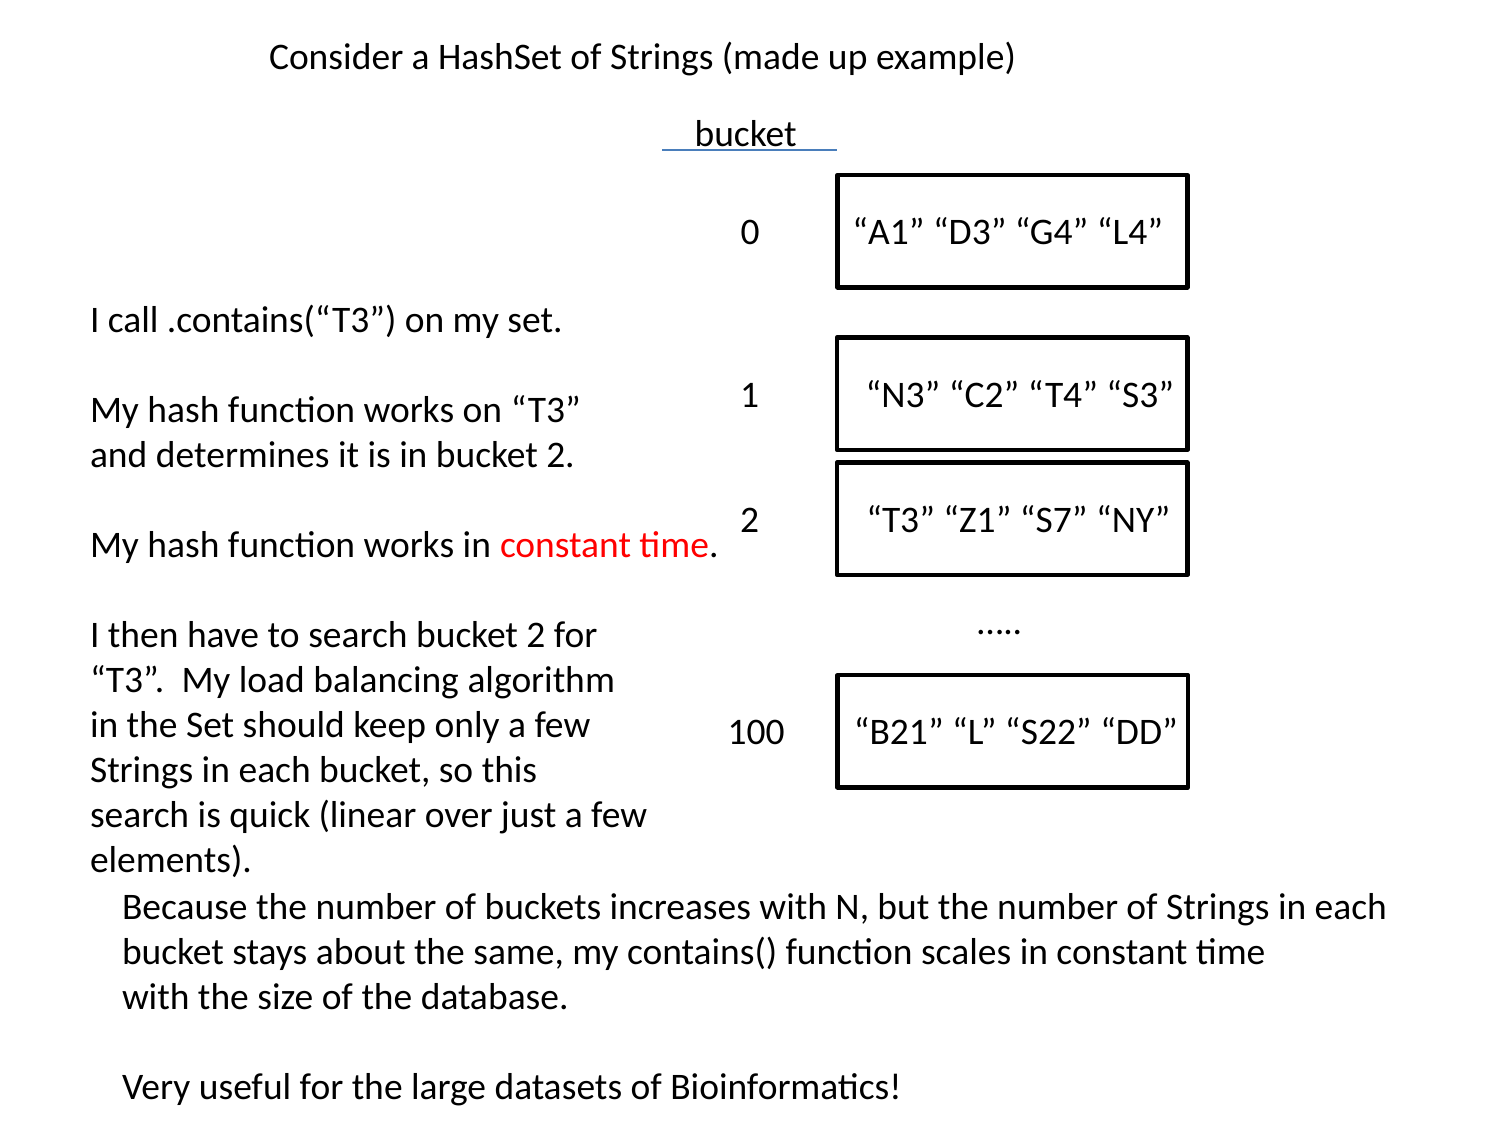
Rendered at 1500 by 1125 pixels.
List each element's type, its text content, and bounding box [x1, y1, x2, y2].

text_box bucket [679, 101, 812, 149]
text_box 2 [734, 487, 775, 548]
text_box “A1” “D3” “G4” “L4” [837, 199, 1179, 260]
text_box Consider a HashSet of Strings (made up example) [254, 24, 1032, 85]
text_box 1 [734, 362, 775, 423]
text_box Because the number of buckets increases with N, but the number of Strings in each bucket stays about the same, my contains() function scales in constant time with the size of the database. Very useful for the large datasets of Bioinformatics! [107, 874, 1404, 1115]
text_box [835, 460, 1190, 577]
text_box 100 [734, 699, 800, 760]
text_box [835, 673, 1190, 790]
text_box [835, 335, 1190, 452]
text_box 0 [725, 199, 775, 260]
text_box “B21” “L” “S22” “DD” [839, 699, 1194, 760]
text_box [835, 173, 1190, 290]
text_box ….. [962, 589, 1038, 650]
text_box “N3” “C2” “T4” “S3” [850, 362, 1190, 423]
text_box I call .contains(“T3”) on my set. My hash function works on “T3” and determines it is in bucket 2. My hash function works in constant time. I then have to search bucket 2 for “T3”. My load balancing algorithm in the Set should keep only a few Strings in each bucket, so this search is quick (linear over just a few elements). [75, 287, 734, 933]
text_box “T3” “Z1” “S7” “NY” [851, 487, 1186, 548]
